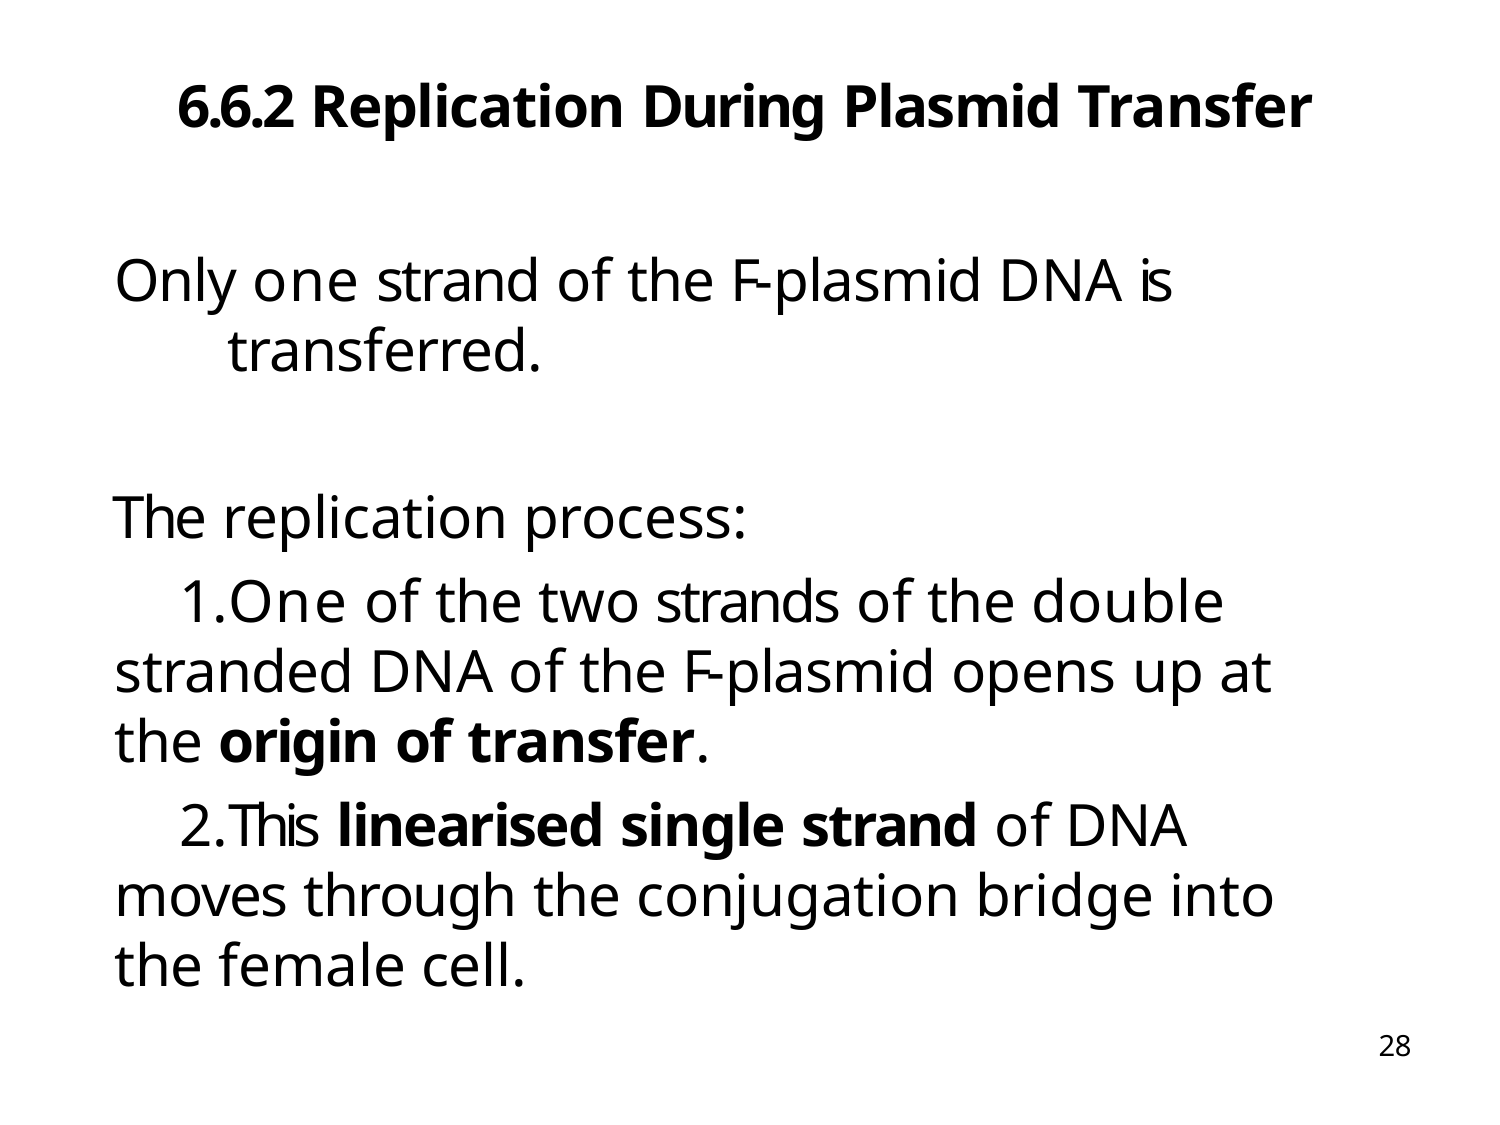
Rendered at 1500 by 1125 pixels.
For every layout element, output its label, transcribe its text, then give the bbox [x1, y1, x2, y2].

slide_number 28 [1372, 1032, 1420, 1125]
text_box 6.6.2 Replication During Plasmid Transfer Only one strand of the F-plasmid DNA is transferred. The replication process: One of the two strands of the double stranded DNA of the F-plasmid opens up at the origin of transfer. This linearised single strand of DNA moves through the conjugation bridge into the female cell. [112, 66, 1342, 999]
